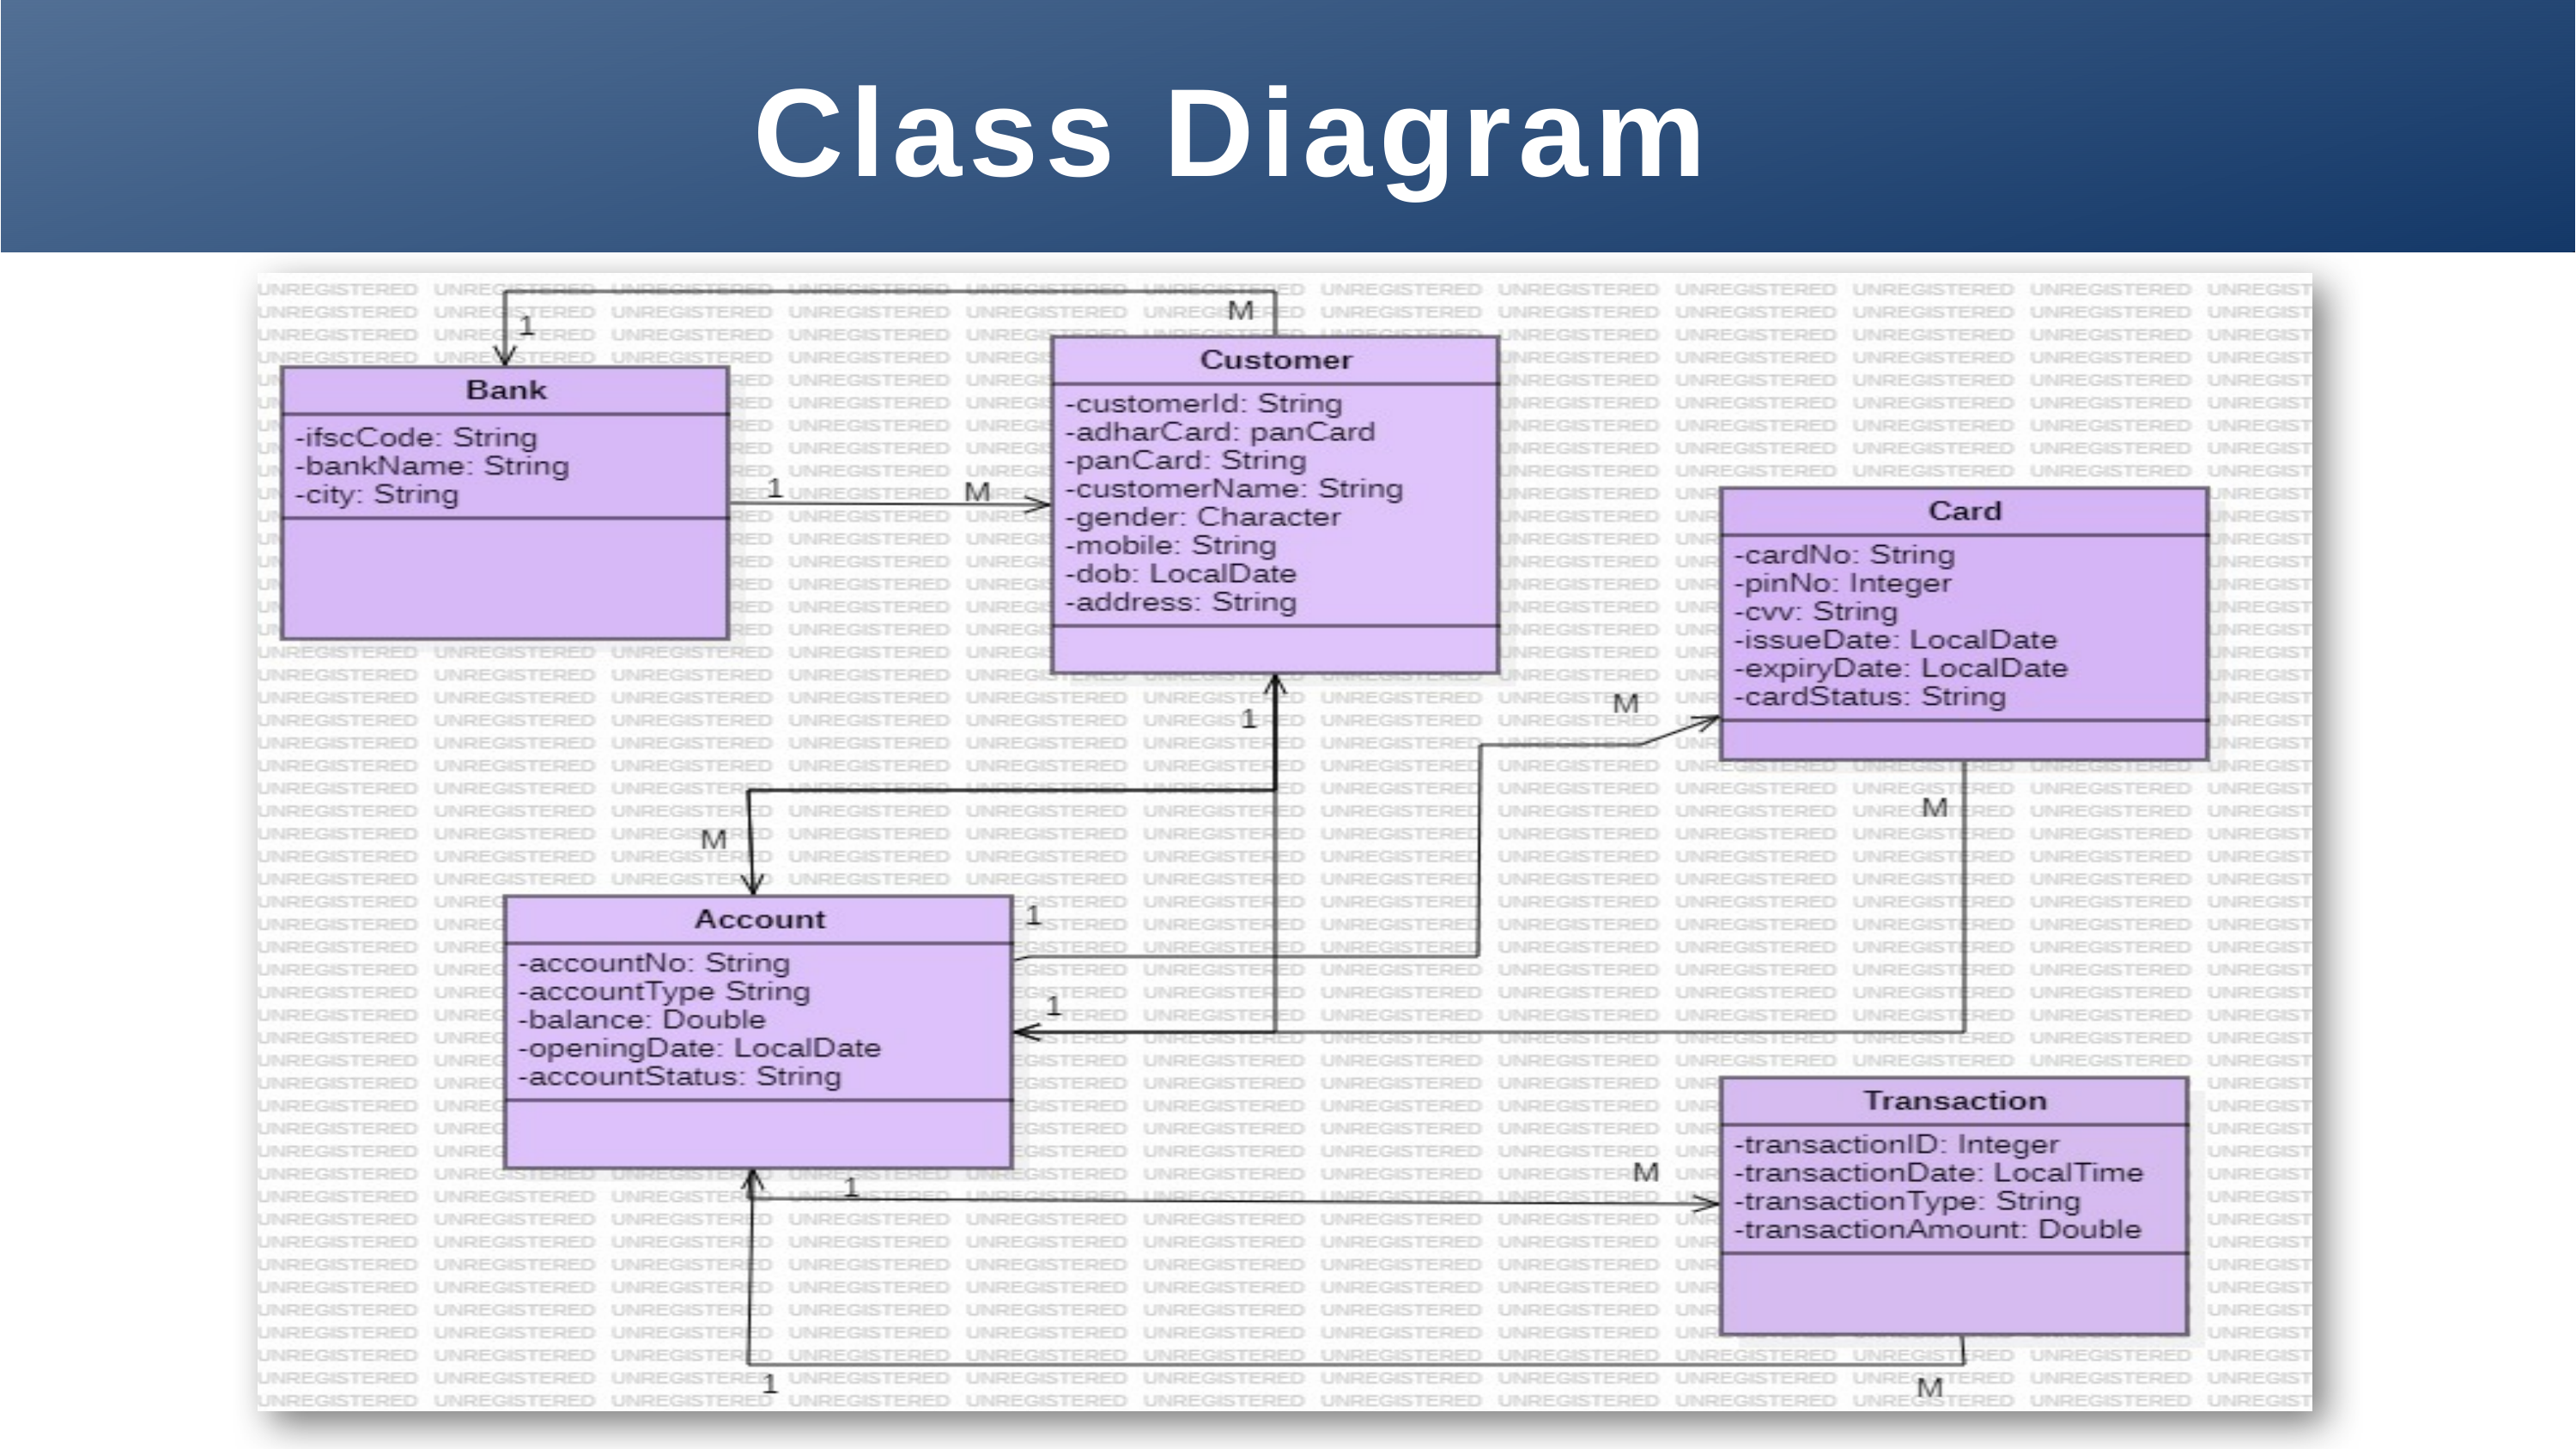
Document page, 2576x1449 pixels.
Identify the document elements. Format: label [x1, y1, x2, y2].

picture [1, 0, 2575, 252]
picture [257, 273, 2319, 1411]
